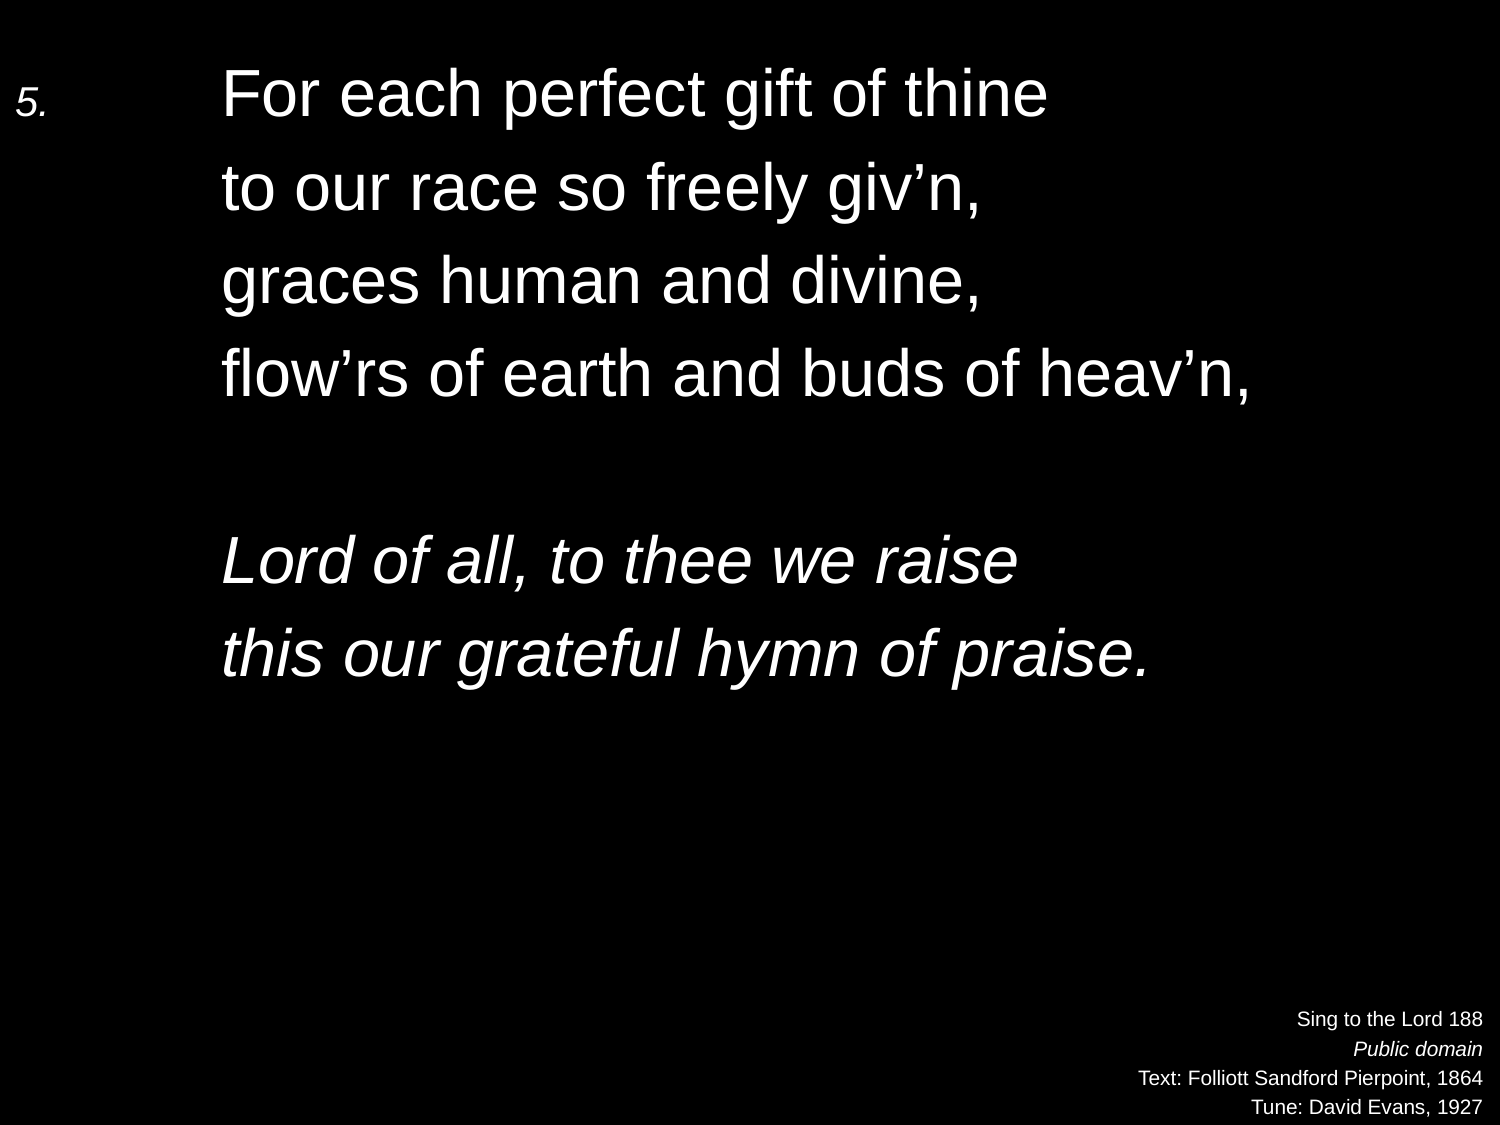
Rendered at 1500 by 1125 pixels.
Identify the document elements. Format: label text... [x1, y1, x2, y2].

text_box Sing to the Lord 188 Public domain Text: Folliott Sandford Pierpoint, 1864 Tune: David Evans, 1927 [0, 998, 1498, 1125]
list 5. For each perfect gift of thine to our race so freely giv’n, graces human and divine, flow’rs of earth and buds of heav’n, Lord of all, to thee we raise this our grateful hymn of praise. [0, 42, 1500, 1047]
